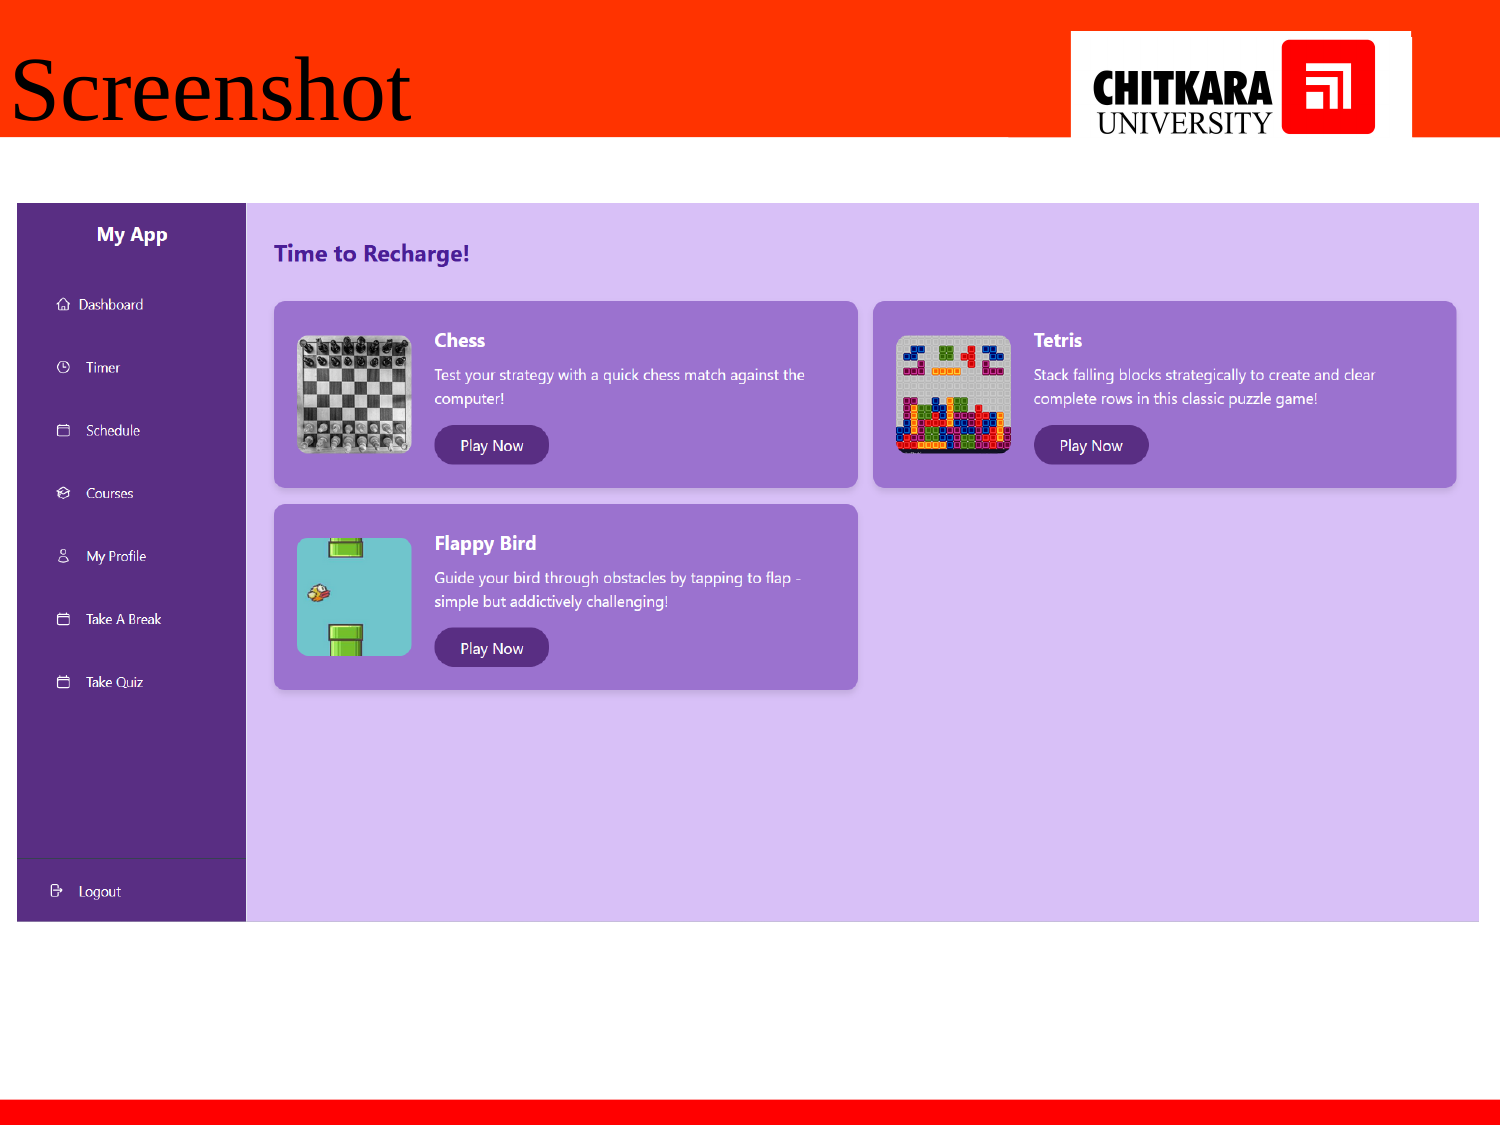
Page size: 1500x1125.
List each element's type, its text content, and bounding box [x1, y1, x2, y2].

picture [17, 203, 1480, 922]
picture [1074, 37, 1390, 138]
text_box Screenshot [0, 21, 558, 147]
